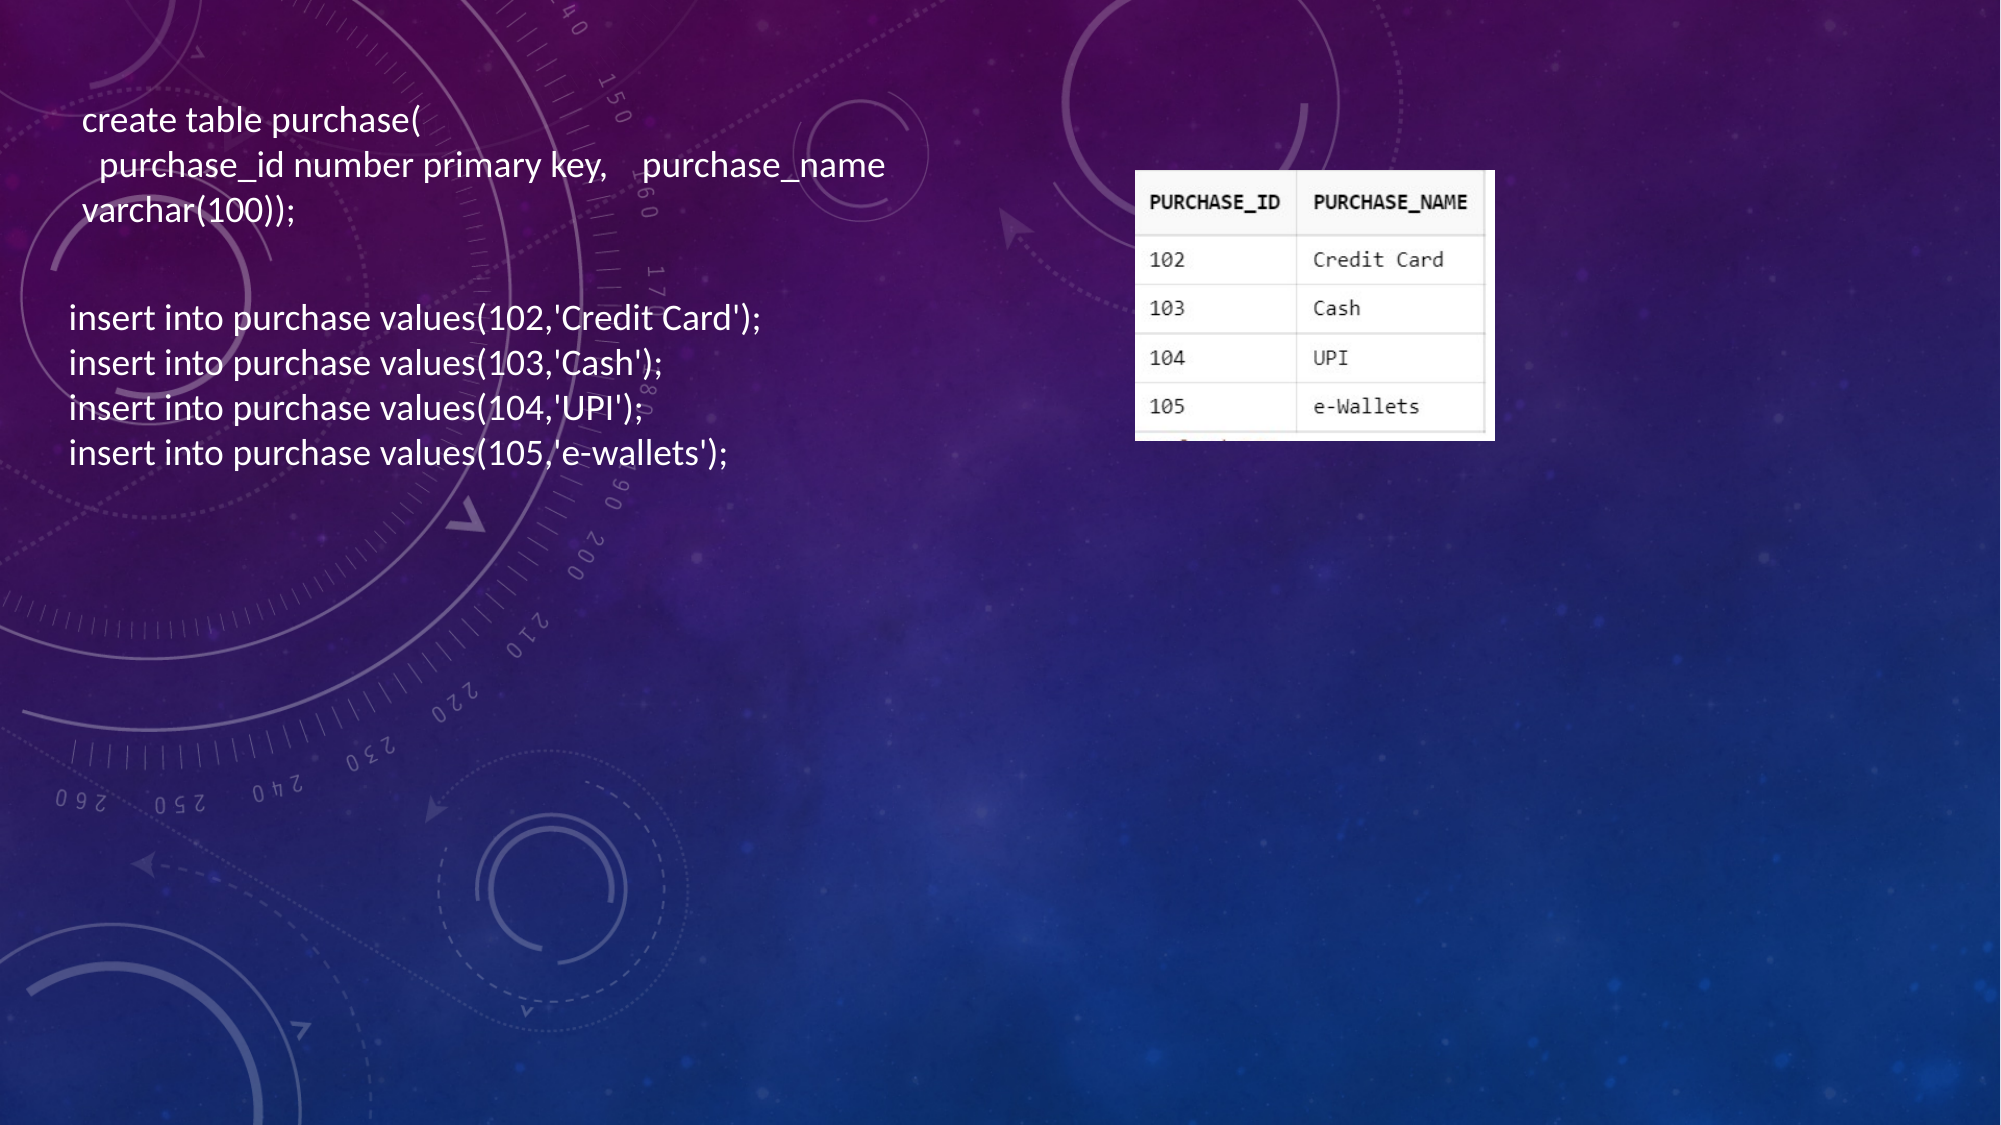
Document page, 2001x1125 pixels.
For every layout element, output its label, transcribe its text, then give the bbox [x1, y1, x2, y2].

text_box insert into purchase values(102,'Credit Card'); insert into purchase values(103,'Cash'); insert into purchase values(104,'UPI'); insert into purchase values(105,'e-wallets'); [53, 285, 1054, 481]
picture [0, 0, 2001, 1125]
text_box create table purchase( purchase_id number primary key, purchase_name varchar(100)); [67, 87, 1068, 328]
